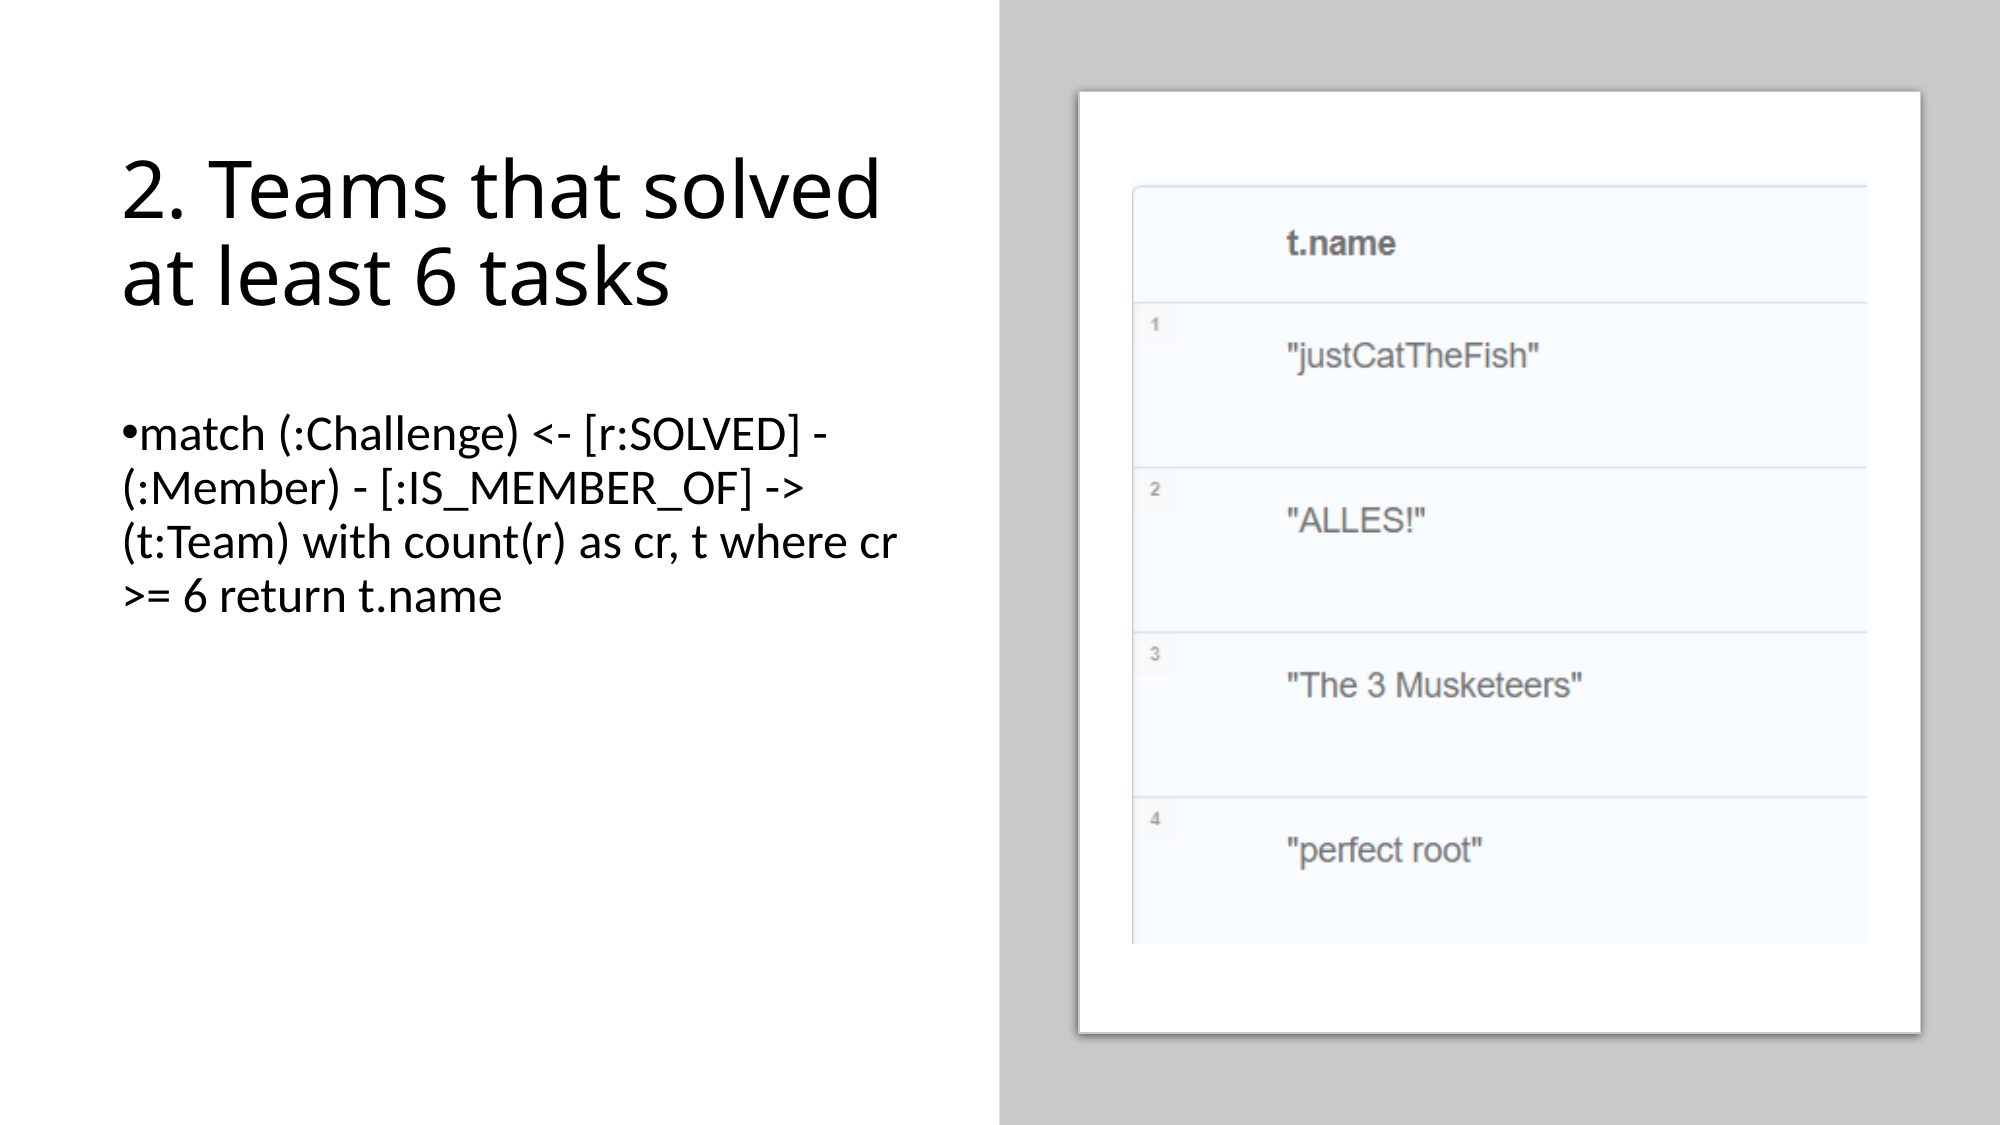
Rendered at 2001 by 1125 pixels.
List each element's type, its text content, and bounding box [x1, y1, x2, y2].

text_box [1078, 90, 1922, 1034]
text_box [998, 0, 2000, 1125]
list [1132, 180, 1867, 944]
title 2. Teams that solved at least 6 tasks [106, 103, 918, 370]
list match (:Challenge) <- [r:SOLVED] - (:Member) - [:IS_MEMBER_OF] -> (t:Team) with count(r) as cr, t where cr >= 6 return t.name [106, 399, 918, 1021]
